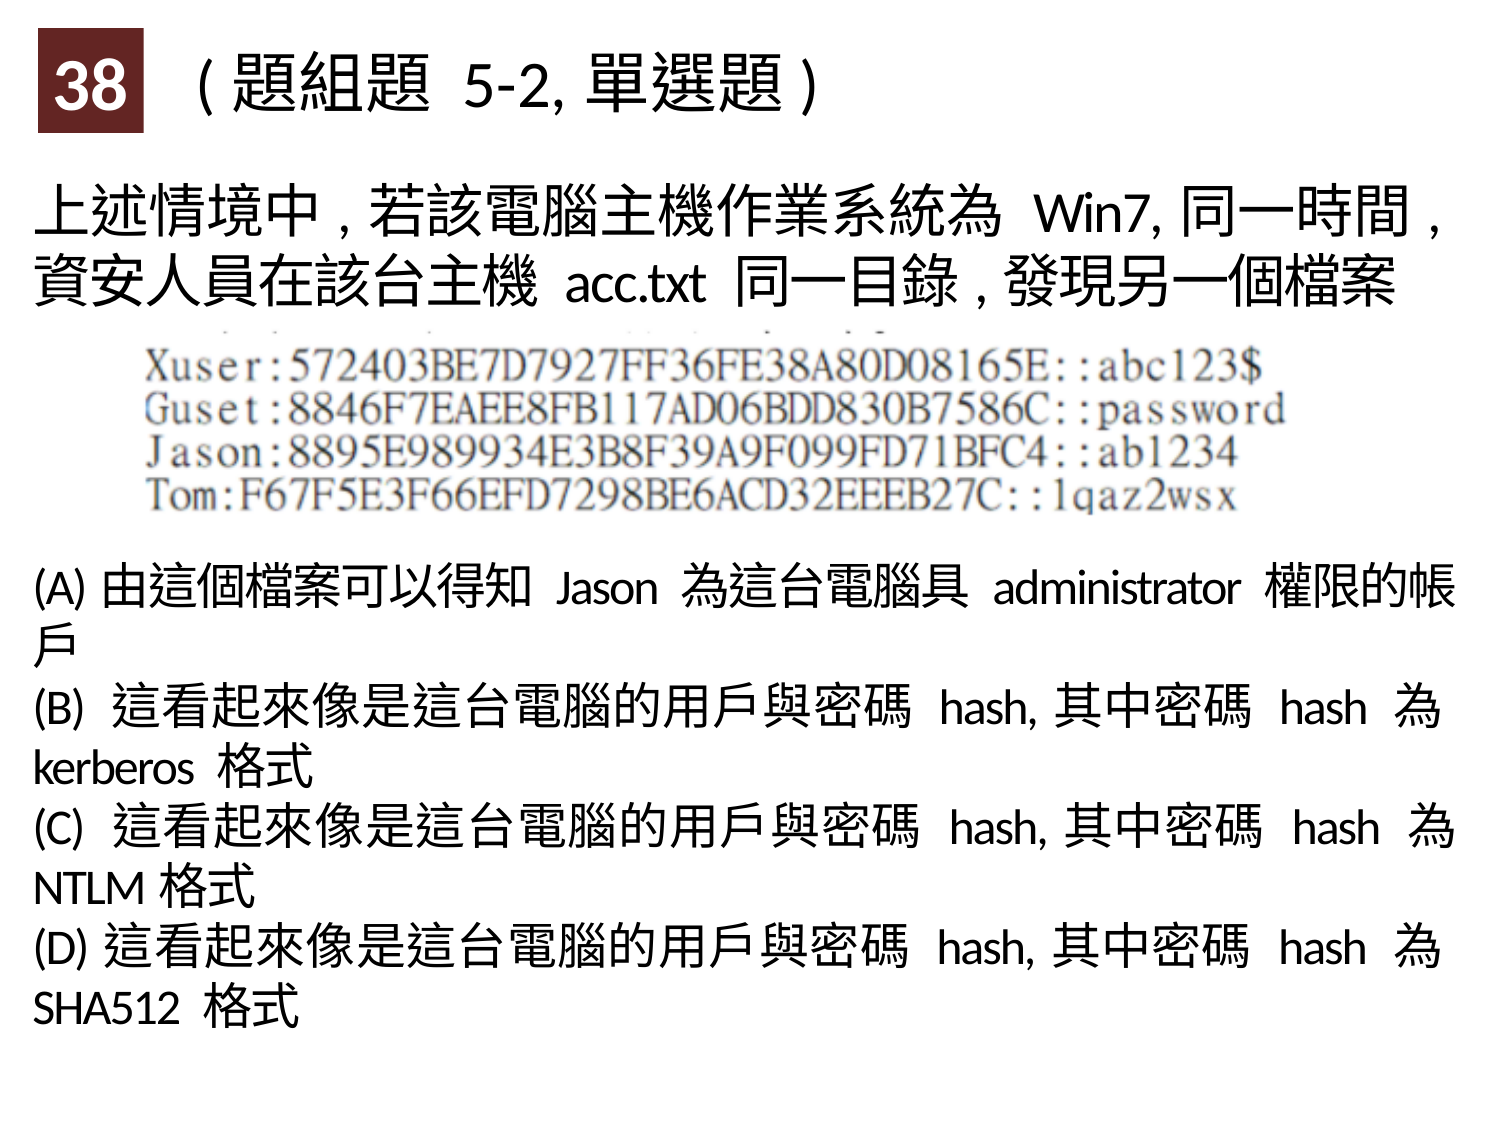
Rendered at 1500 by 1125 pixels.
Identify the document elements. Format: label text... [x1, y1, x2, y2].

text_box (題組題 5-2,單選題) [180, 33, 835, 128]
text_box 38 [38, 28, 144, 133]
text_box 上述情境中,若該電腦主機作業系統為 Win7,同一時間,資安人員在該台主機 acc.txt 同一目錄,發現另一個檔案 (A)由這個檔案可以得知 Jason 為這台電腦具 administrator 權限的帳戶 (B) 這看起來像是這台電腦的用戶與密碼 hash,其中密碼 hash 為kerberos 格式 (C) 這看起來像是這台電腦的用戶與密碼 hash,其中密碼 hash 為 NTLM格式 (D)這看起來像是這台電腦的用戶與密碼 hash,其中密碼 hash 為SHA512 格式 [17, 167, 1471, 1042]
picture [140, 325, 1308, 541]
